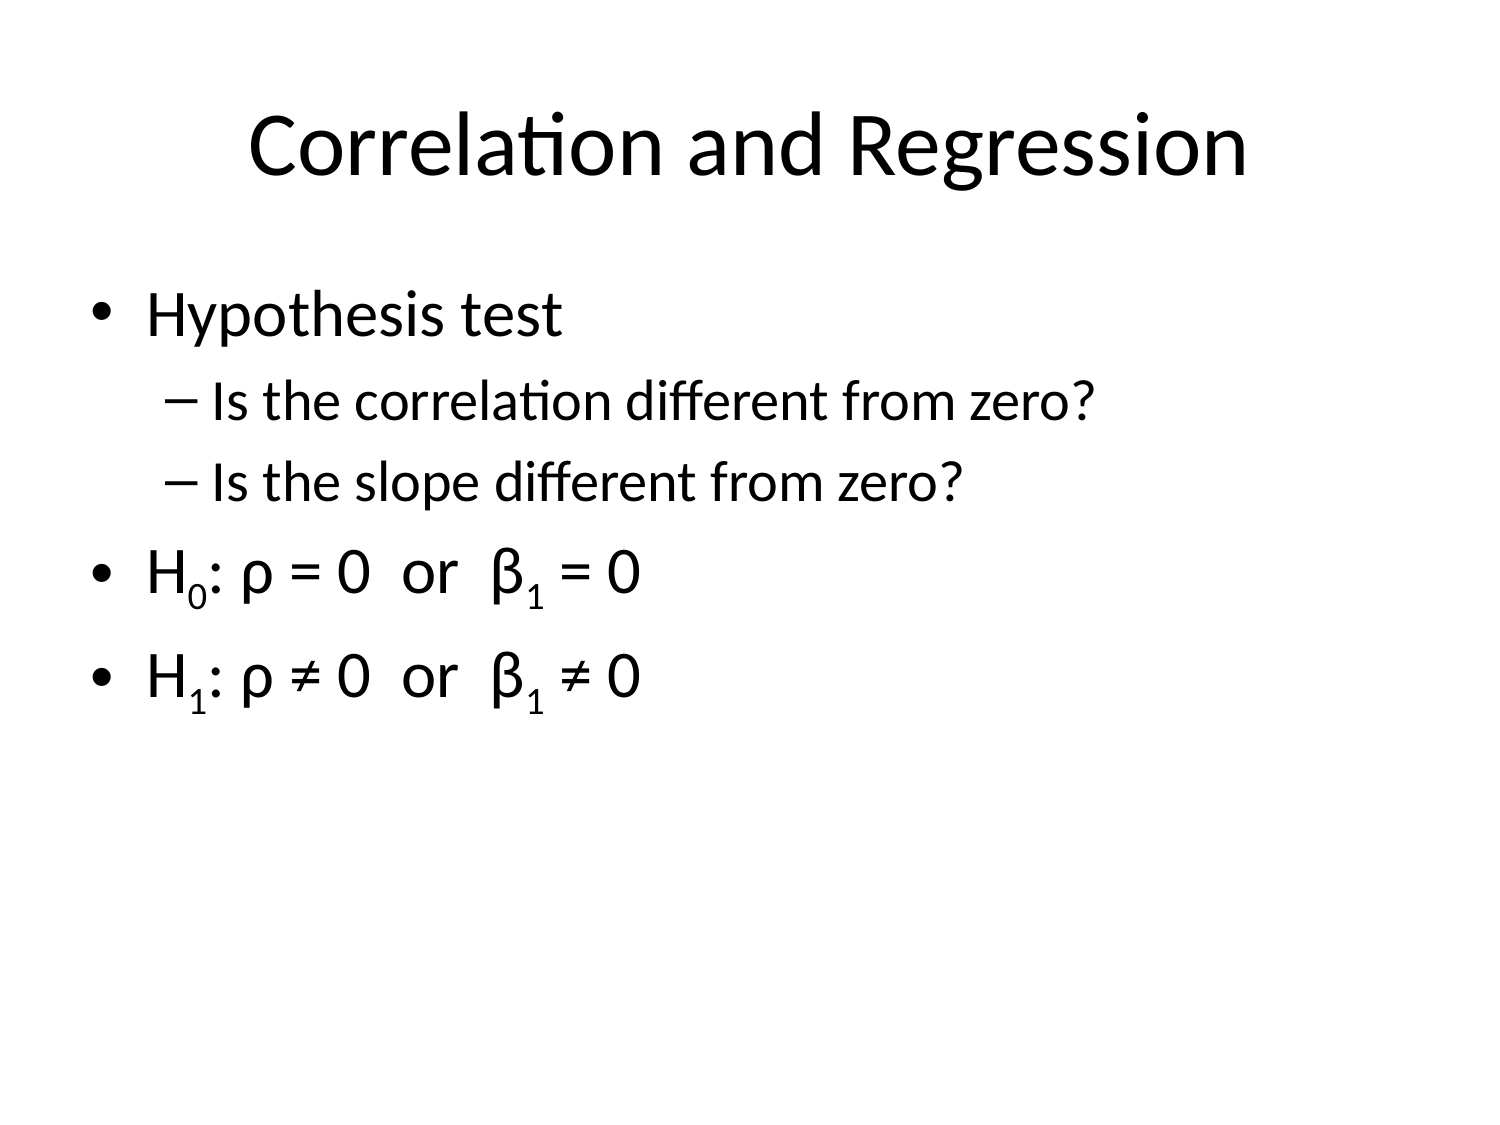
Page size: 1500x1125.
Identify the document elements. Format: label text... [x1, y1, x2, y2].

list Hypothesis test Is the correlation different from zero? Is the slope different from zero? H0: ρ = 0 or β1 = 0 H1: ρ ≠ 0 or β1 ≠ 0 [75, 262, 1425, 1005]
title Correlation and Regression [75, 45, 1425, 233]
